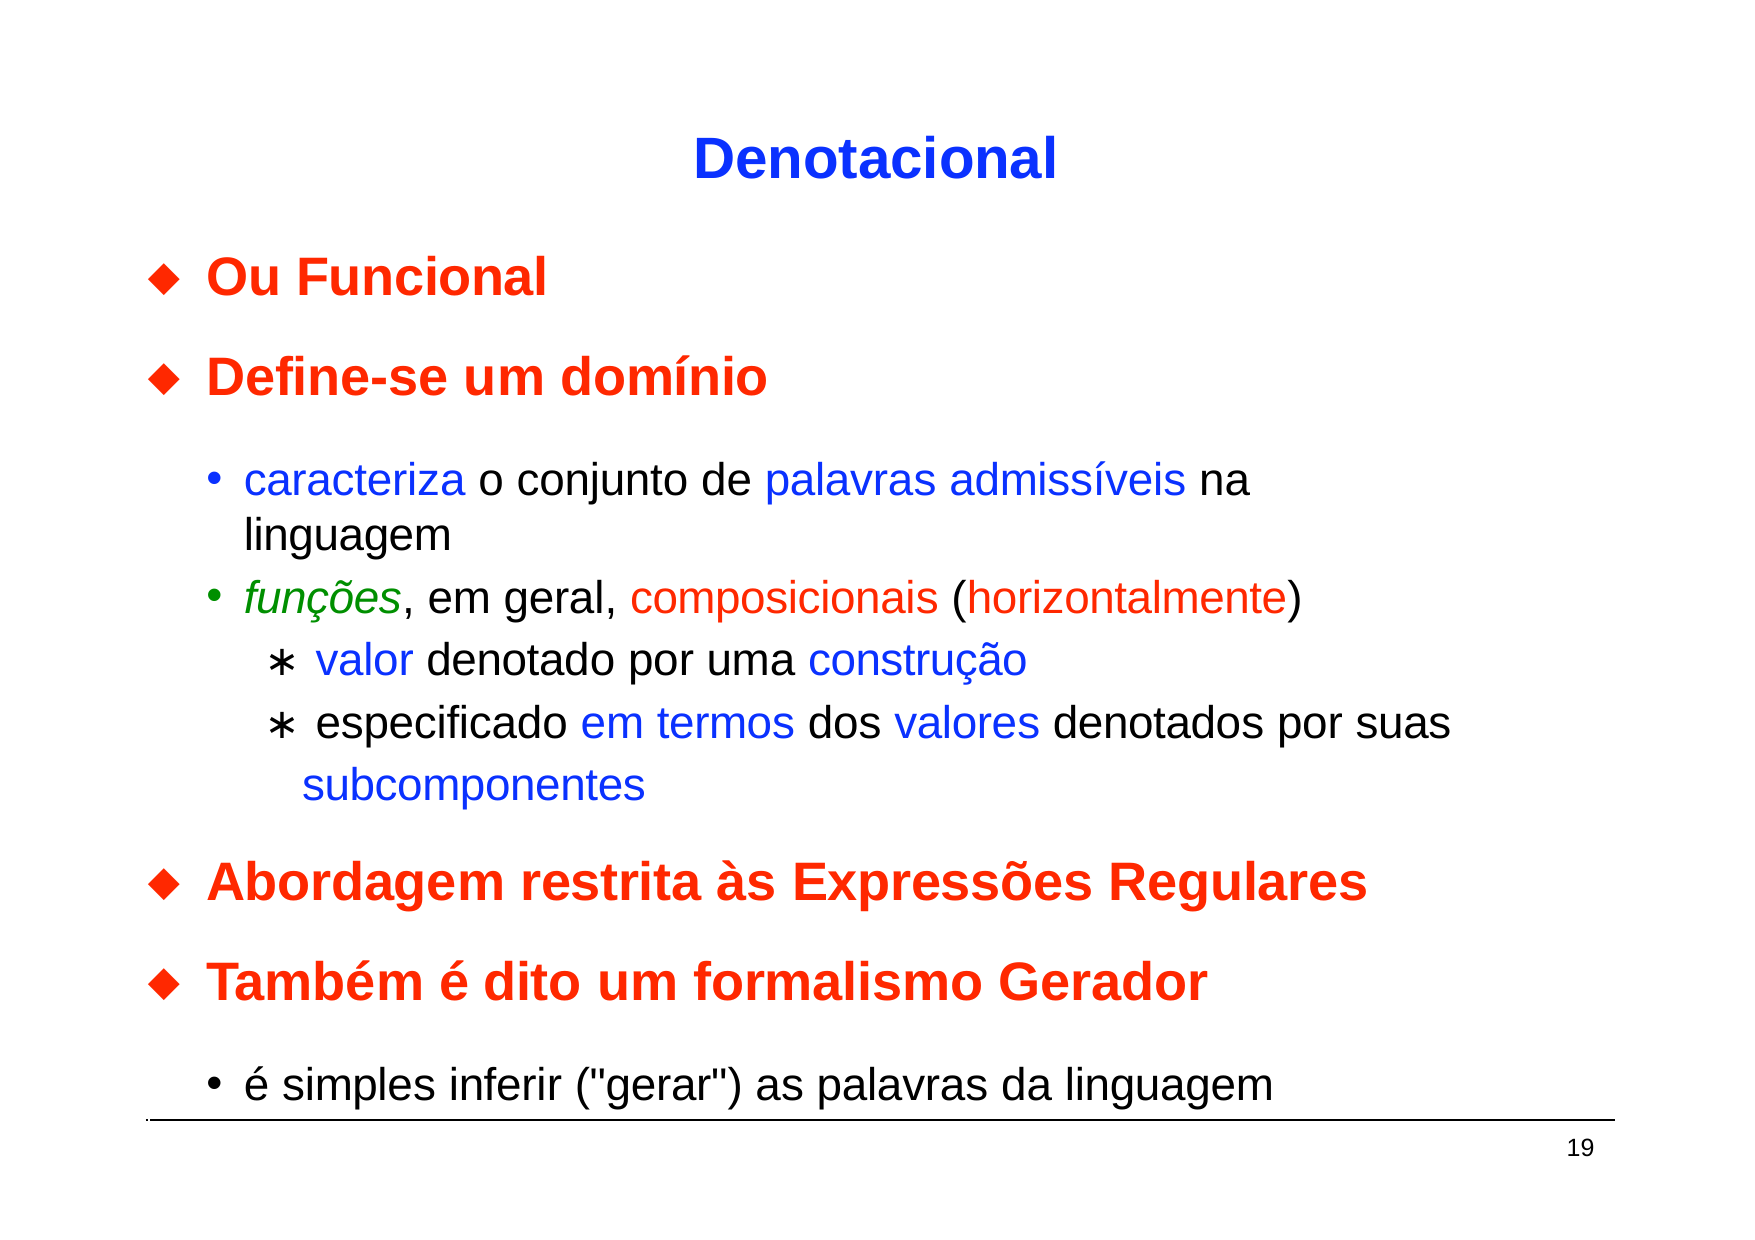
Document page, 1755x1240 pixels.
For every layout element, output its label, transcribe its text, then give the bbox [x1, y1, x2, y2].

text_box Ou Funcional Define-se um domínio caracteriza o conjunto de palavras admissíveis na linguagem funções, em geral, composicionais (horizontalmente) ∗ valor denotado por uma construção ∗ especificado em termos dos valores denotados por suas subcomponentes Abordagem restrita às Expressões Regulares Também é dito um formalismo Gerador é simples inferir ("gerar") as palavras da linguagem [145, 241, 1467, 1062]
title Denotacional [239, 120, 1515, 340]
slide_number 19 [1562, 1131, 1602, 1164]
